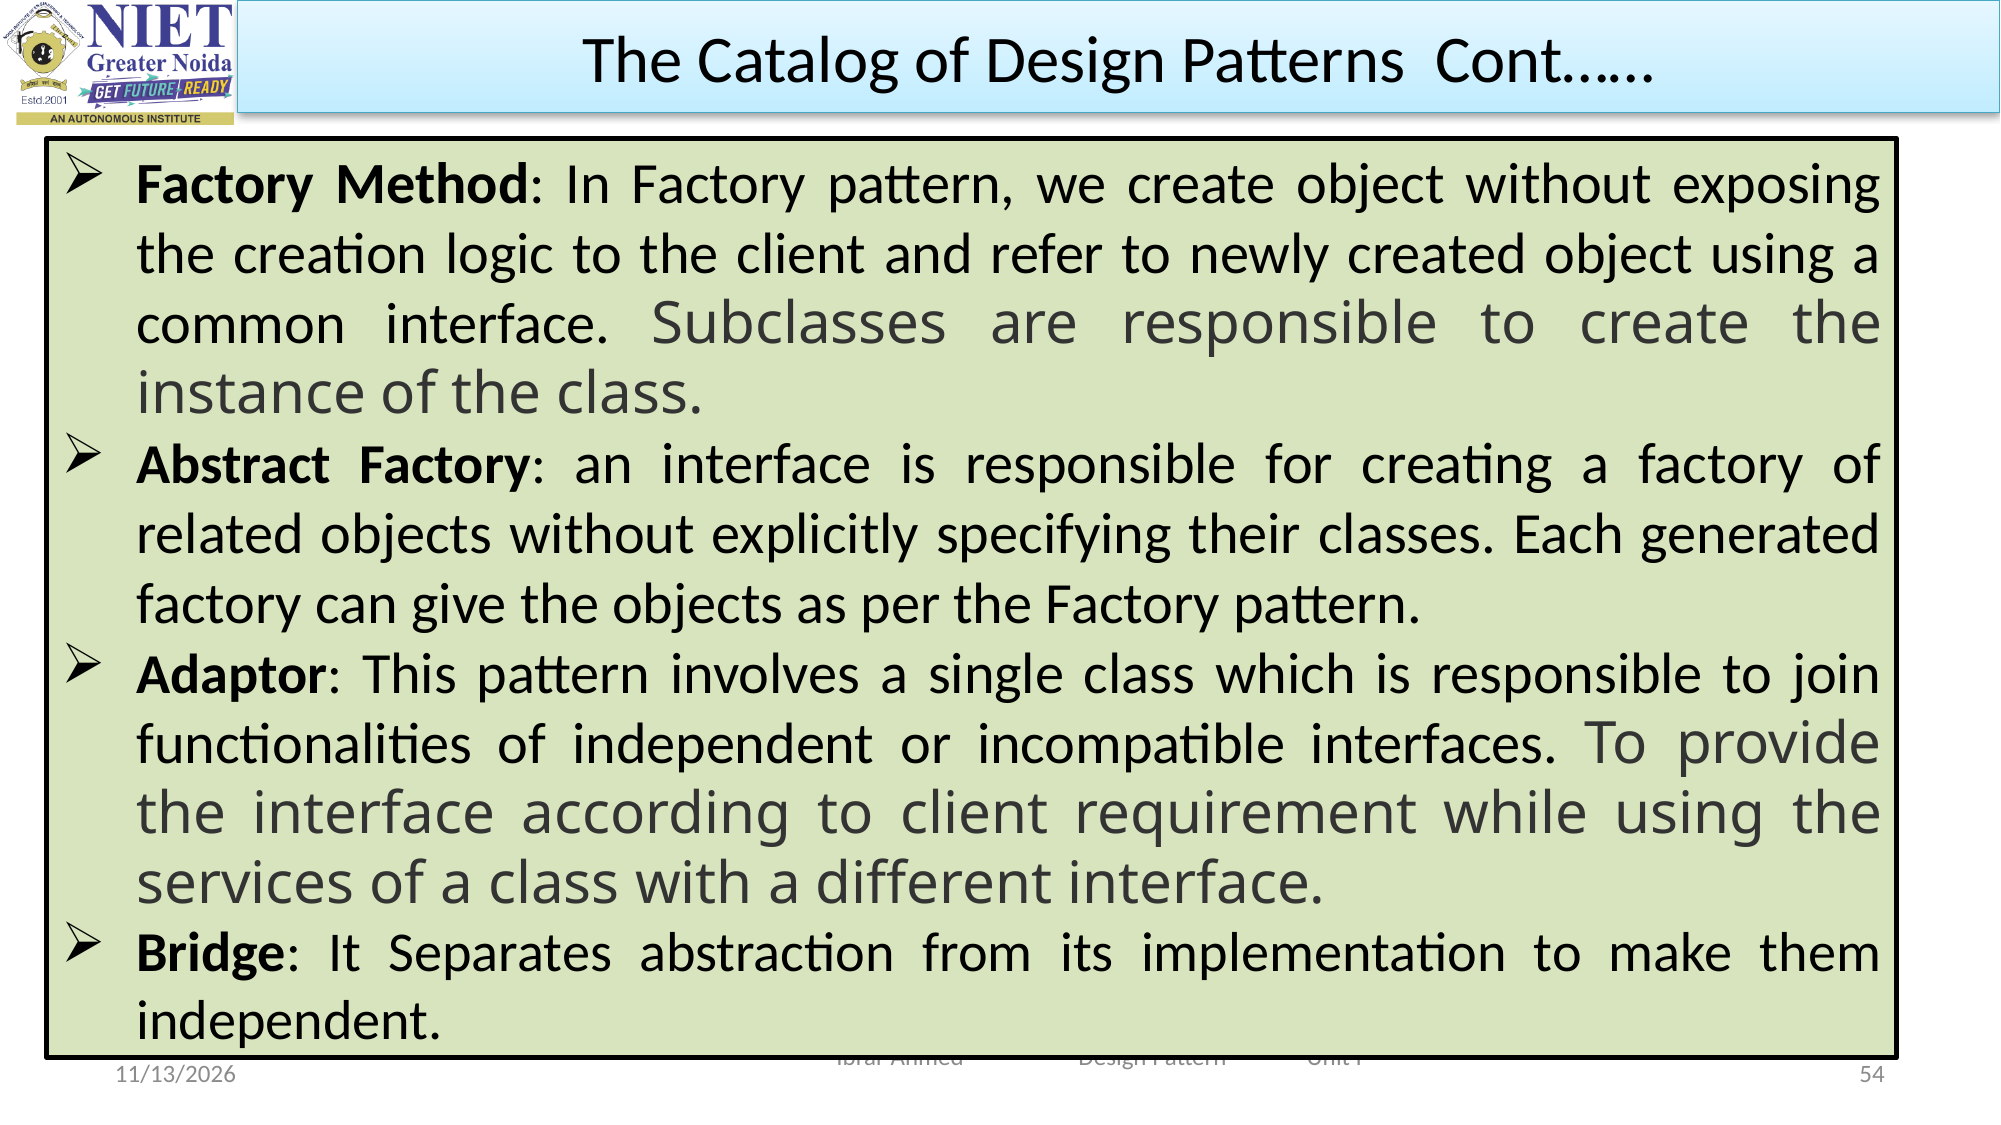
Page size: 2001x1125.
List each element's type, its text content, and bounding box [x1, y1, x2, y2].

picture [3, 2, 234, 125]
text_box The Catalog of Design Patterns Cont…… [237, 0, 2000, 113]
footer Ibrar Ahmed Design Pattern Unit I [712, 1058, 1433, 1085]
text_box Factory Method: In Factory pattern, we create object without exposing the creation logic to the client and refer to newly created object using a common interface. Subclasses are responsible to create the instance of the class. Abstract Factory: an interface is responsible for creating a factory of related objects without explicitly specifying their classes. Each generated factory can give the objects as per the Factory pattern. Adaptor: This pattern involves a single class which is responsible to join functionalities of independent or incompatible interfaces. To provide the interface according to client requirement while using the services of a class with a different interface. Bridge: It Separates abstraction from its implementation to make them independent. [46, 138, 1897, 1058]
slide_number 54 [1433, 1042, 1900, 1103]
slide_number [99, 1058, 567, 1103]
